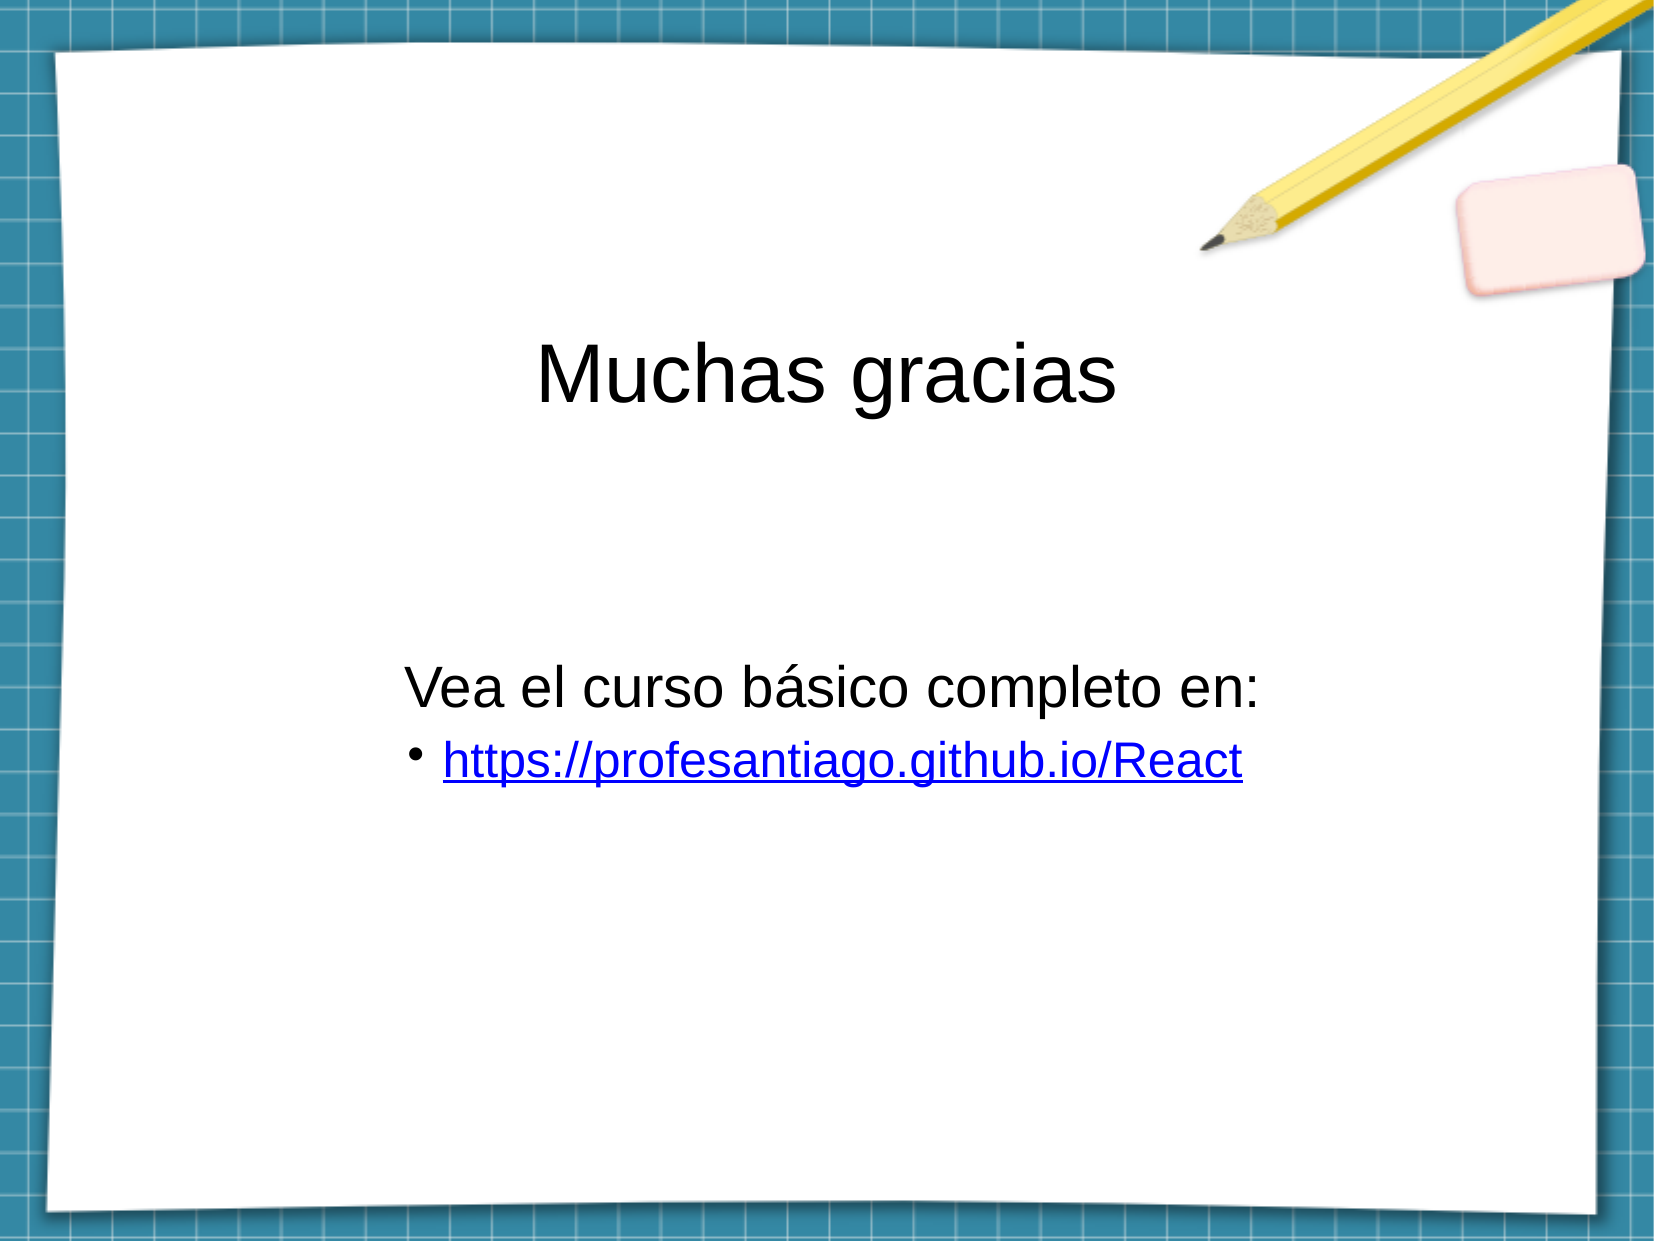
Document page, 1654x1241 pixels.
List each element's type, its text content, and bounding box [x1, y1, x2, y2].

text_box https://profesantiago.github.io/React [392, 720, 1262, 795]
text_box Muchas gracias [70, 318, 1607, 419]
text_box Vea el curso básico completo en: [404, 648, 1273, 719]
picture [0, 0, 1654, 1241]
